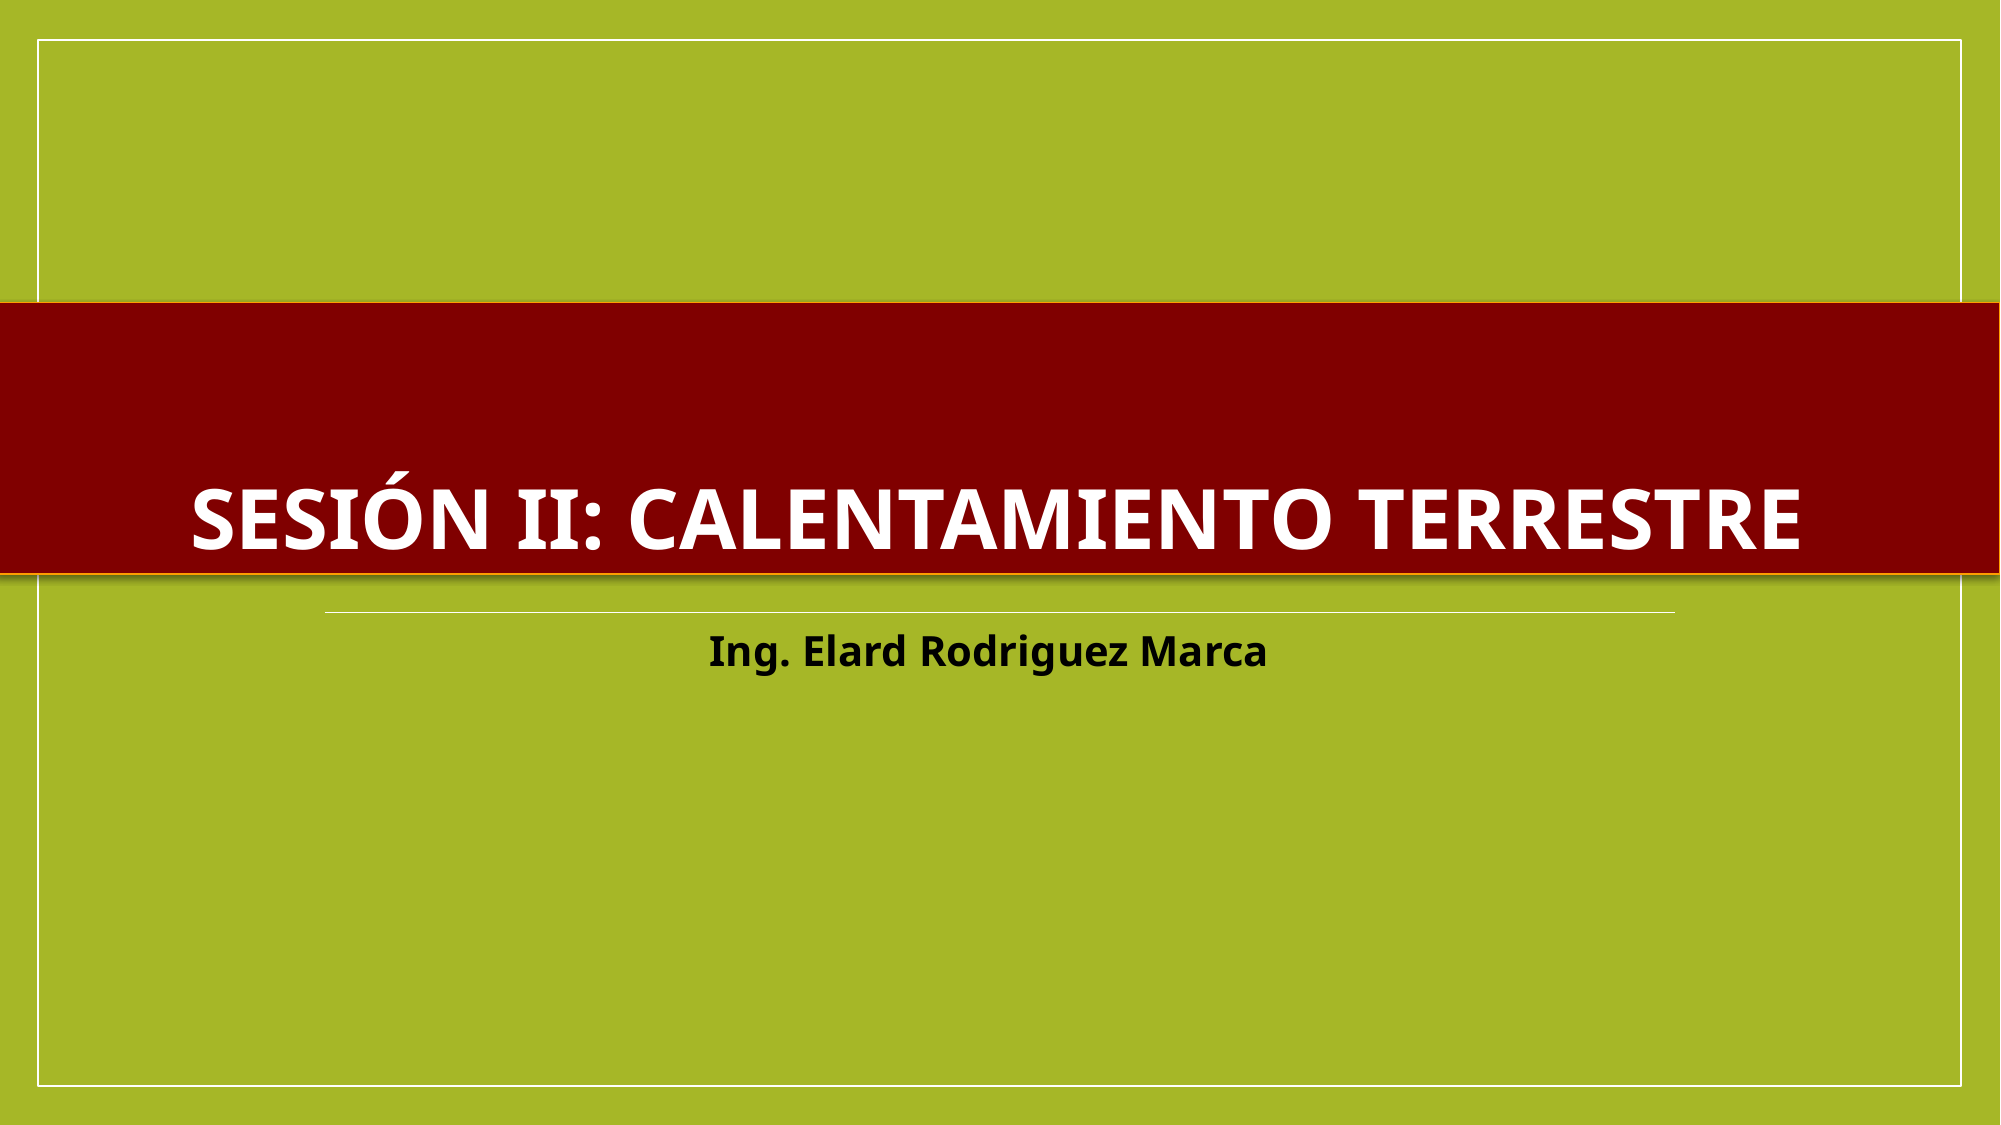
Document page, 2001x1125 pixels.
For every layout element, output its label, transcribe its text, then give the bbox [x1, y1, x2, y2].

subtitle Ing. Elard Rodriguez Marca [363, 623, 1616, 832]
title Sesión II: CALENTAMIENTO TERRESTRE [0, 302, 2000, 575]
